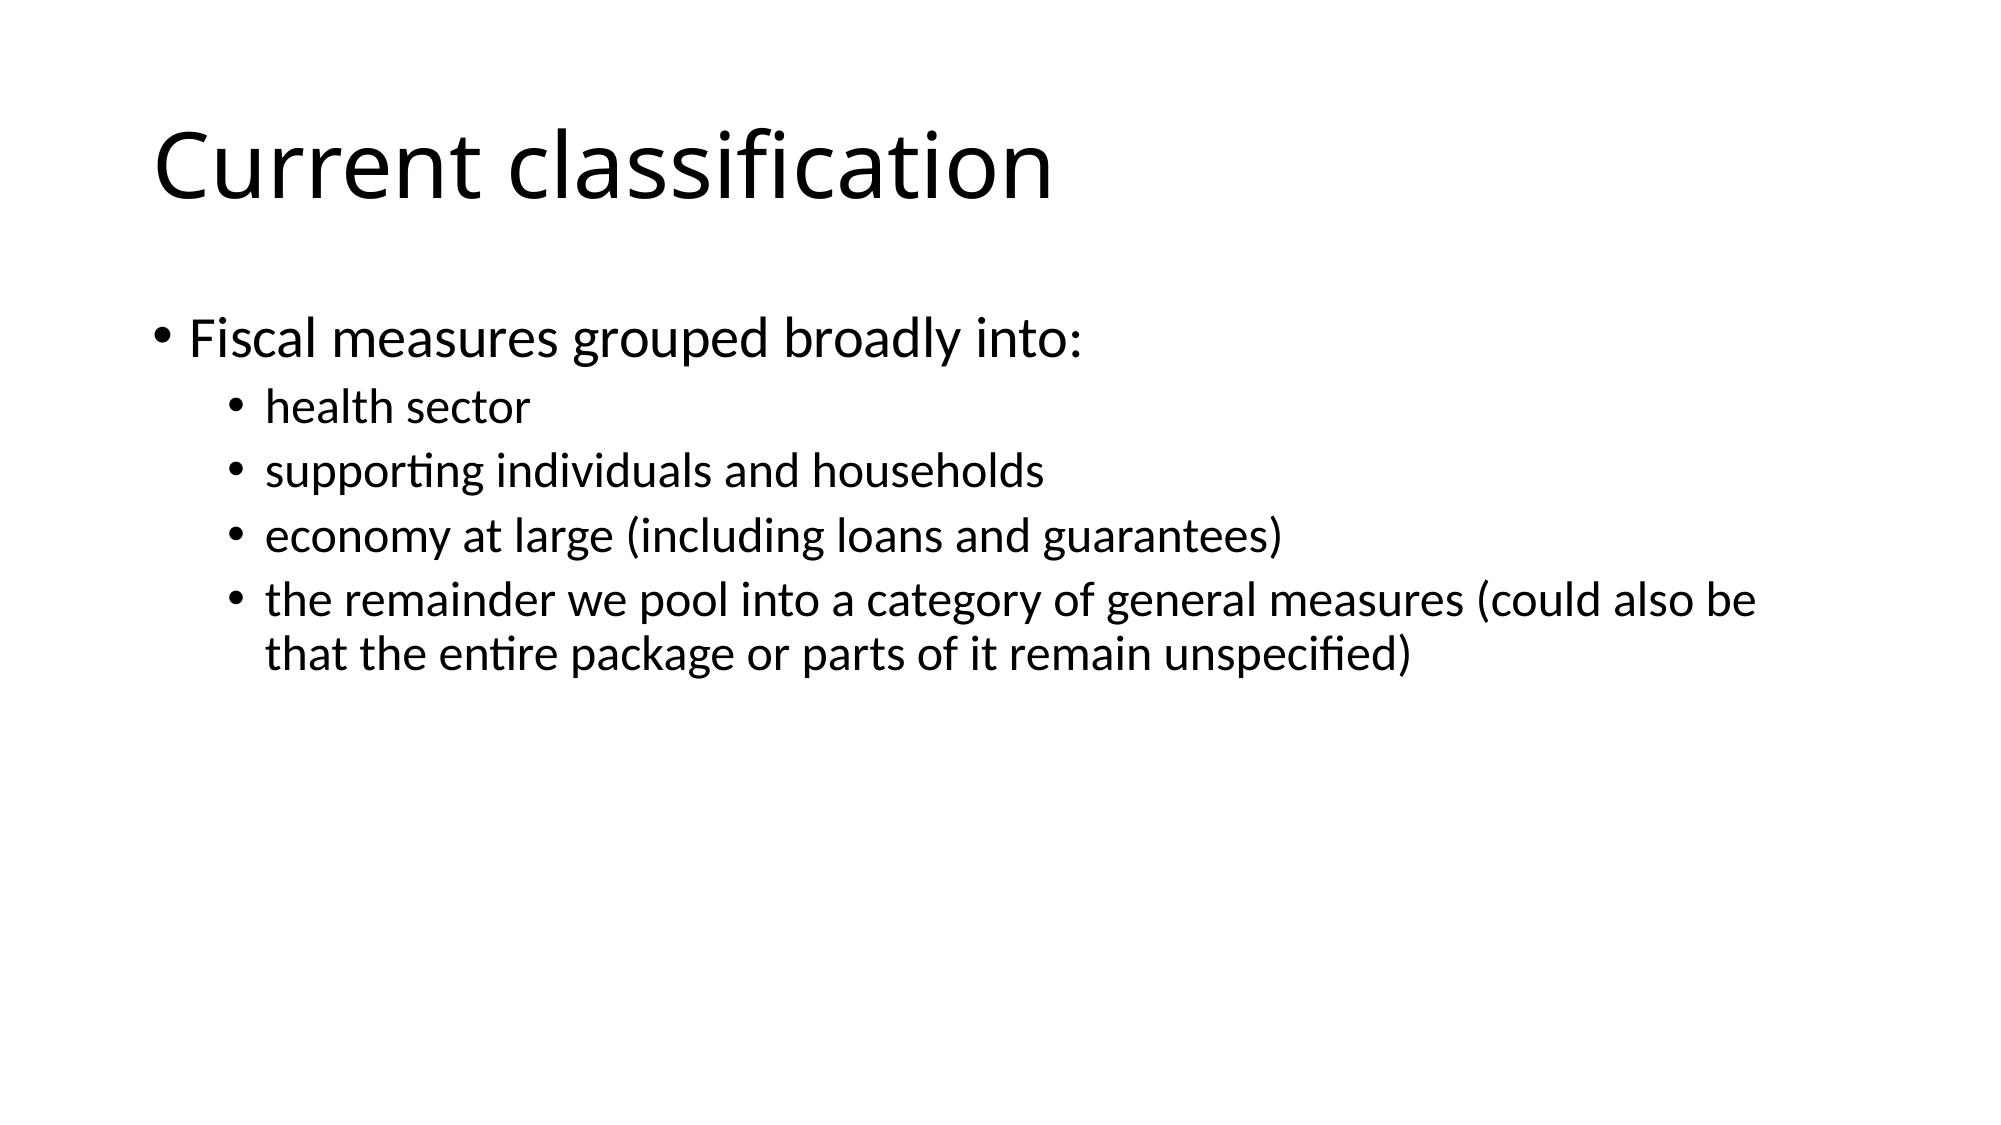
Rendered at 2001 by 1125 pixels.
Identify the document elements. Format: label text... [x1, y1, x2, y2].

title Current classification [137, 59, 1863, 278]
list Fiscal measures grouped broadly into: health sector supporting individuals and households economy at large (including loans and guarantees) the remainder we pool into a category of general measures (could also be that the entire package or parts of it remain unspecified) [137, 299, 1863, 1014]
